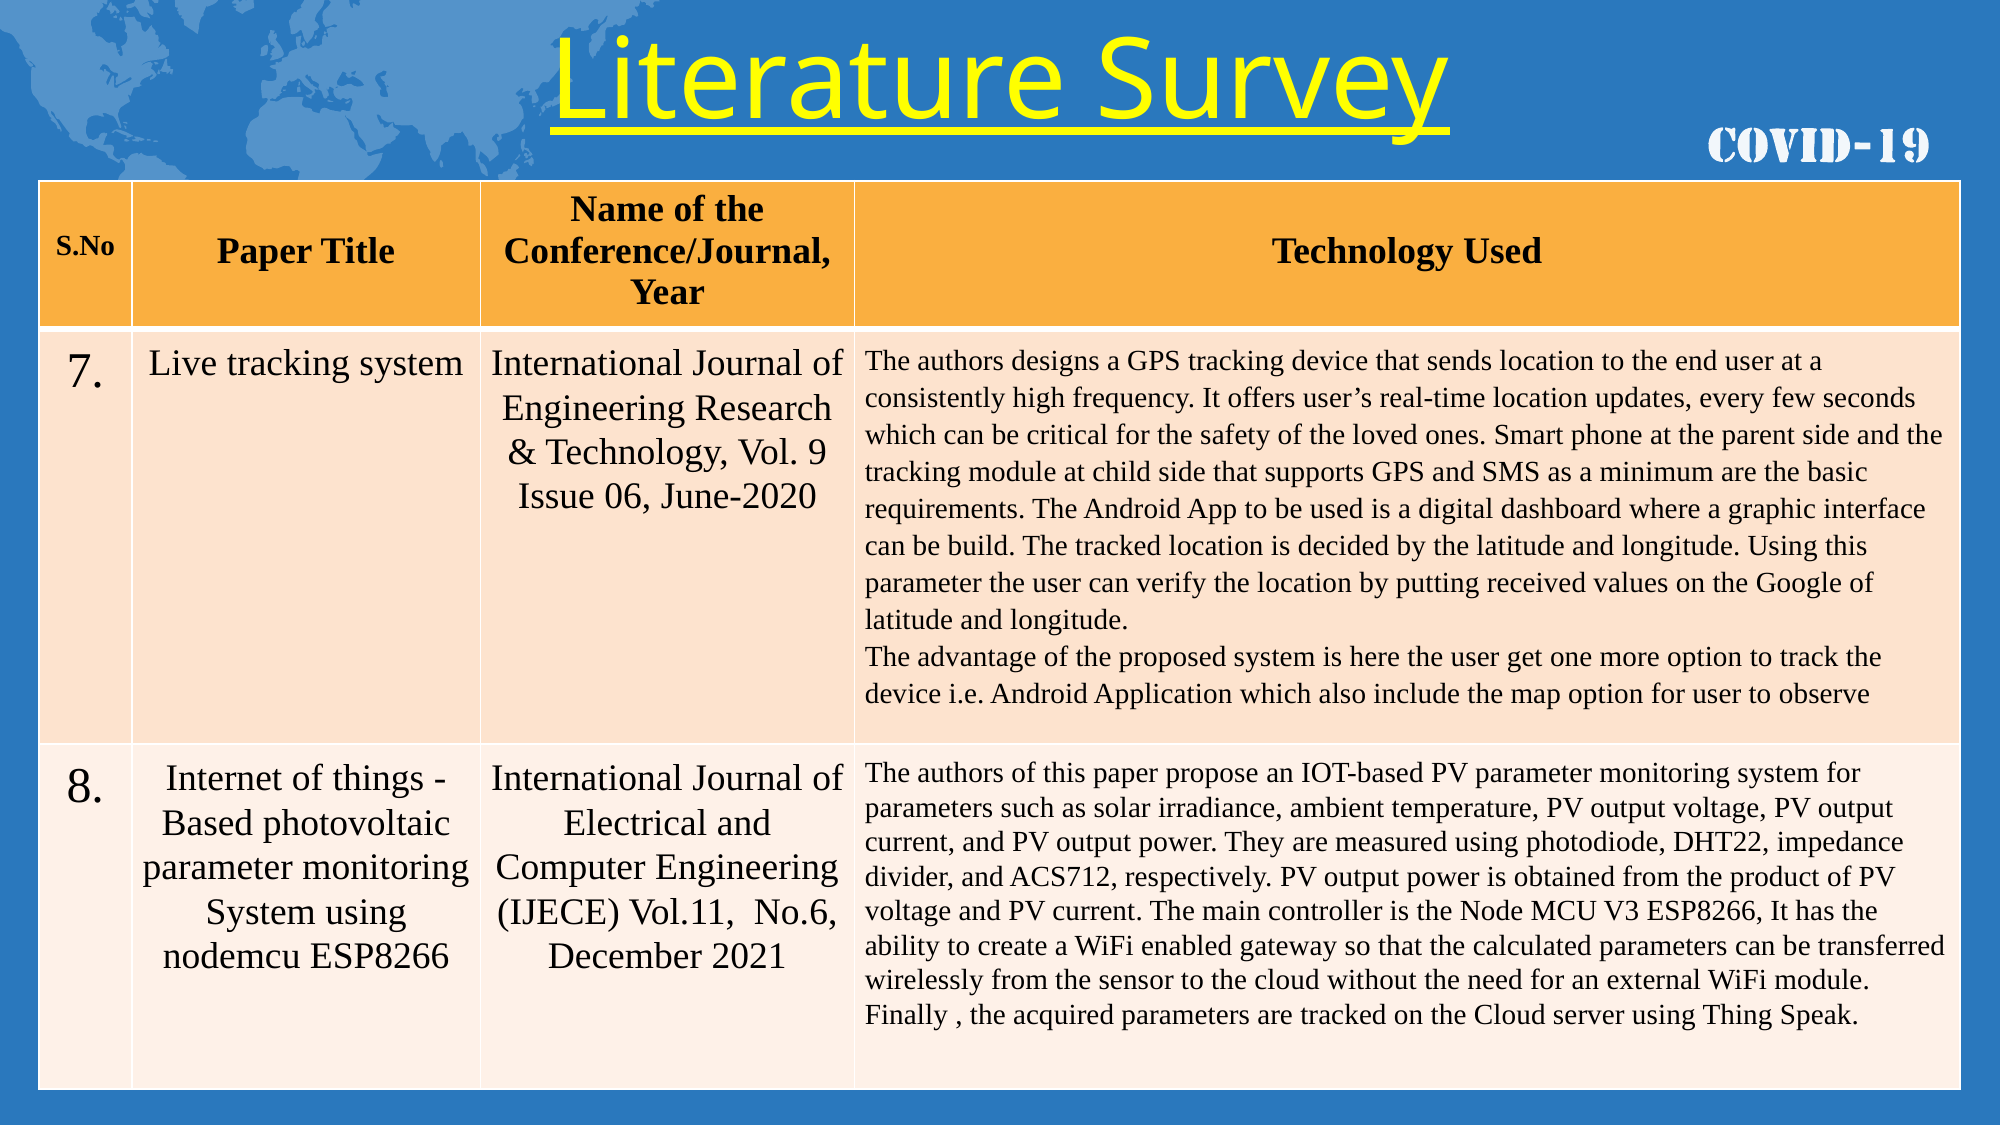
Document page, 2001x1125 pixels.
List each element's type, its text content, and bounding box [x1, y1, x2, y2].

table_header Name of the Conference/Journal, Year [481, 182, 854, 326]
list Literature Survey [0, 94, 2000, 213]
table_header Technology Used [855, 182, 1959, 326]
table_header S.No [40, 182, 131, 326]
table_cell The authors designs a GPS tracking device that sends location to the end user at a consistently high frequency. It offers user’s real-time location updates, every few seconds which can be critical for the safety of the loved ones. Smart phone at the parent side and the tracking module at child side that supports GPS and SMS as a minimum are the basic requirements. The Android App to be used is a digital dashboard where a graphic interface can be build. The tracked location is decided by the latitude and longitude. Using this parameter the user can verify the location by putting received values on the Google of latitude and longitude. The advantage of the proposed system is here the user get one more option to track the device i.e. Android Application which also include the map option for user to observe [855, 332, 1959, 743]
table_cell The authors of this paper propose an IOT-based PV parameter monitoring system for parameters such as solar irradiance, ambient temperature, PV output voltage, PV output current, and PV output power. They are measured using photodiode, DHT22, impedance divider, and ACS712, respectively. PV output power is obtained from the product of PV voltage and PV current. The main controller is the Node MCU V3 ESP8266, It has the ability to create a WiFi enabled gateway so that the calculated parameters can be transferred wirelessly from the sensor to the cloud without the need for an external WiFi module. Finally , the acquired parameters are tracked on the Cloud server using Thing Speak. [855, 745, 1959, 1088]
table_cell International Journal of Engineering Research & Technology, Vol. 9 Issue 06, June-2020 [481, 332, 854, 743]
table_cell Live tracking system [133, 332, 480, 743]
table_cell 8. [40, 745, 131, 1088]
table_cell 7. [40, 332, 131, 743]
table_cell International Journal of Electrical and Computer Engineering (IJECE) Vol.11, No.6, December 2021 [481, 745, 854, 1088]
table_cell Internet of things - Based photovoltaic parameter monitoring System using nodemcu ESP8266 [133, 745, 480, 1088]
table_header Paper Title [133, 182, 480, 326]
